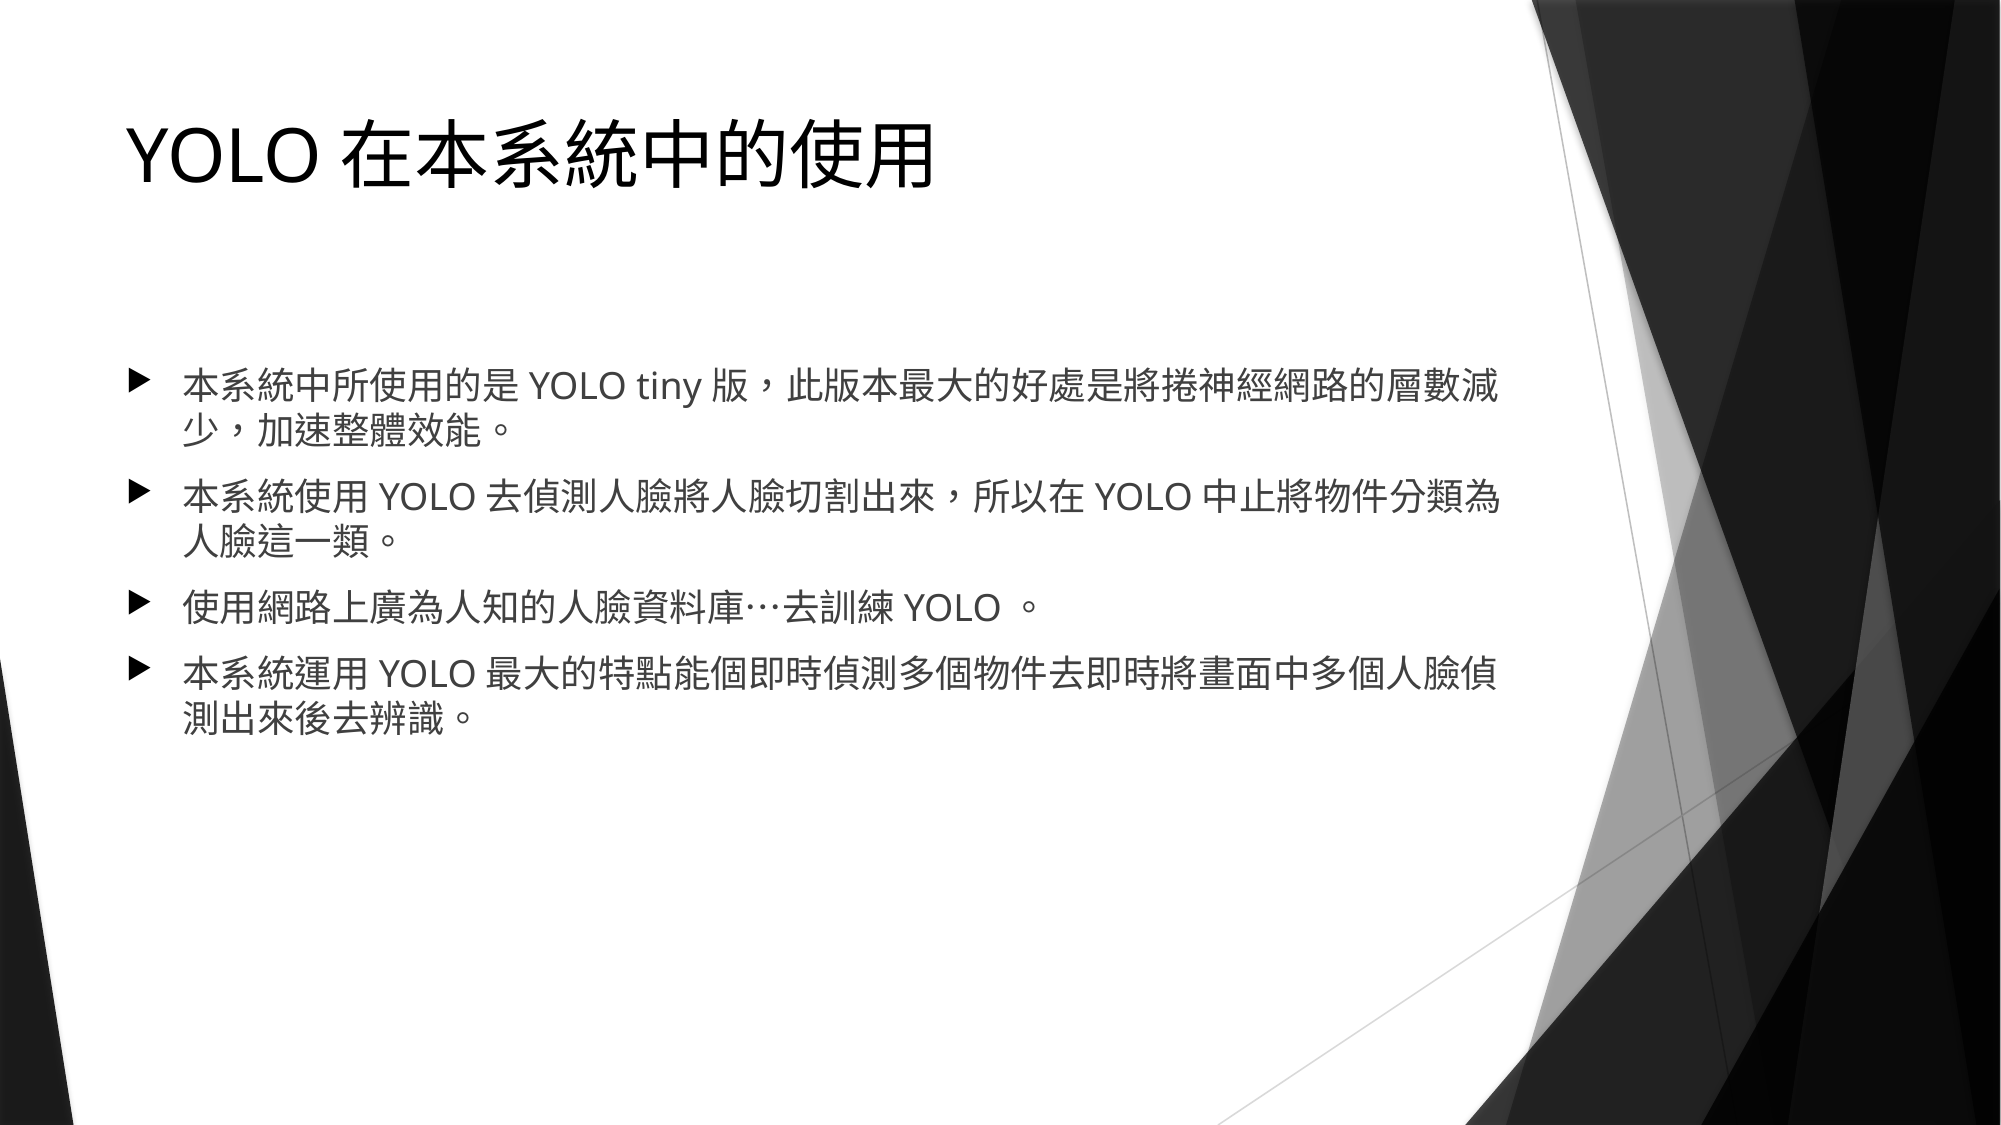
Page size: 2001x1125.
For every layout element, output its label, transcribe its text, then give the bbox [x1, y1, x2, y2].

list 本系統中所使用的是YOLO tiny版，此版本最大的好處是將捲神經網路的層數減少，加速整體效能。 本系統使用YOLO去偵測人臉將人臉切割出來，所以在YOLO中止將物件分類為人臉這一類。 使用網路上廣為人知的人臉資料庫…去訓練YOLO。 本系統運用YOLO最大的特點能個即時偵測多個物件去即時將畫面中多個人臉偵測出來後去辨識。 [111, 354, 1522, 992]
title YOLO在本系統中的使用 [111, 99, 1522, 317]
